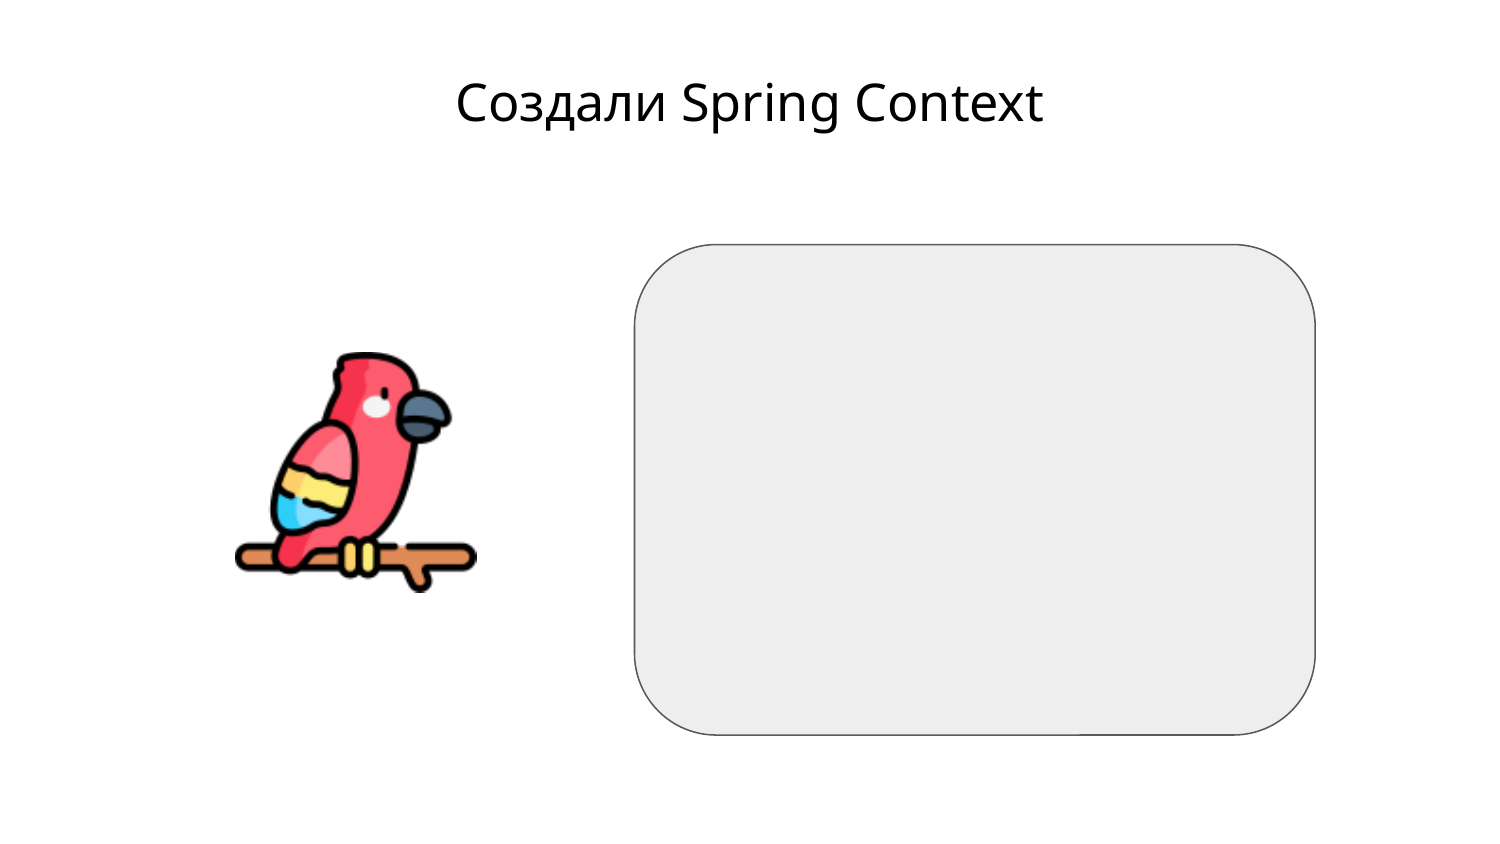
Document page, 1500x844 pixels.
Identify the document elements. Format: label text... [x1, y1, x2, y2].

text_box Создали Spring Context [116, 67, 1384, 134]
picture [235, 351, 477, 594]
text_box [634, 244, 1316, 736]
